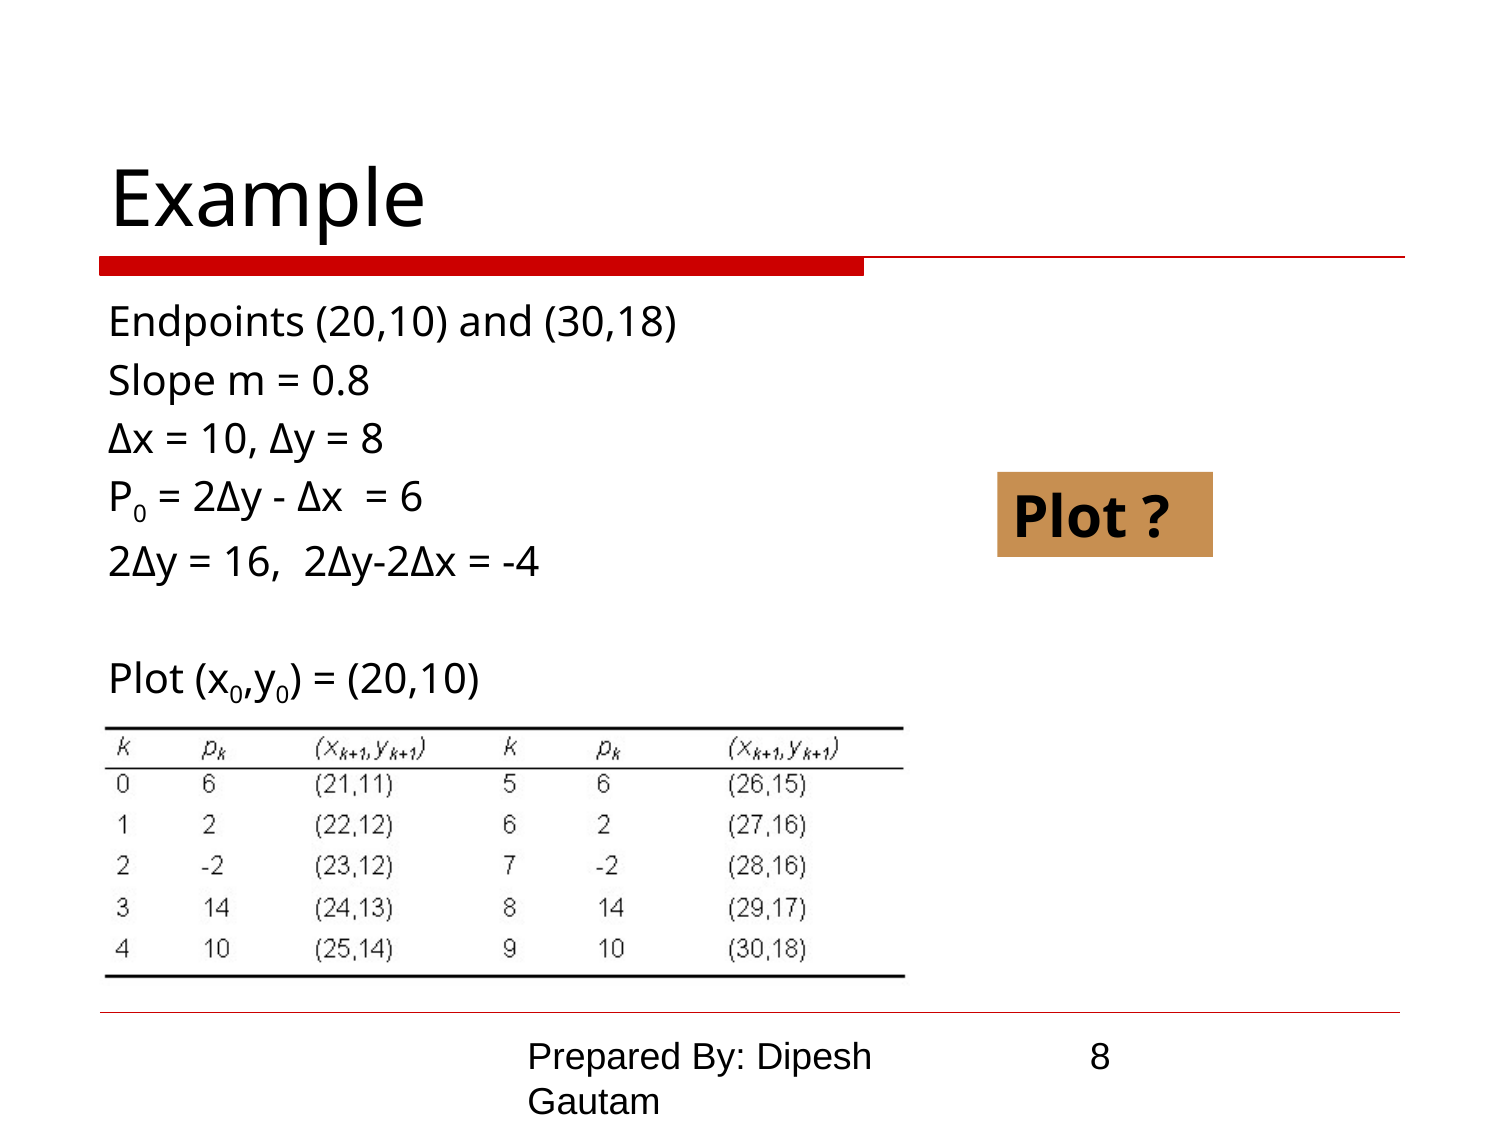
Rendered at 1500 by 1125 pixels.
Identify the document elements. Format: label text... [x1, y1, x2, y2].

slide_number ‹#› [1074, 1024, 1400, 1103]
text_box Plot ? [997, 471, 1213, 557]
footer Prepared By: Dipesh Gautam [512, 1024, 988, 1103]
list Endpoints (20,10) and (30,18) Slope m = 0.8 Δx = 10, Δy = 8 P0 = 2Δy - Δx = 6 2Δy = 16, 2Δy-2Δx = -4 Plot (x0,y0) = (20,10) [92, 287, 1406, 988]
title Example [94, 50, 1407, 250]
picture [99, 724, 910, 987]
